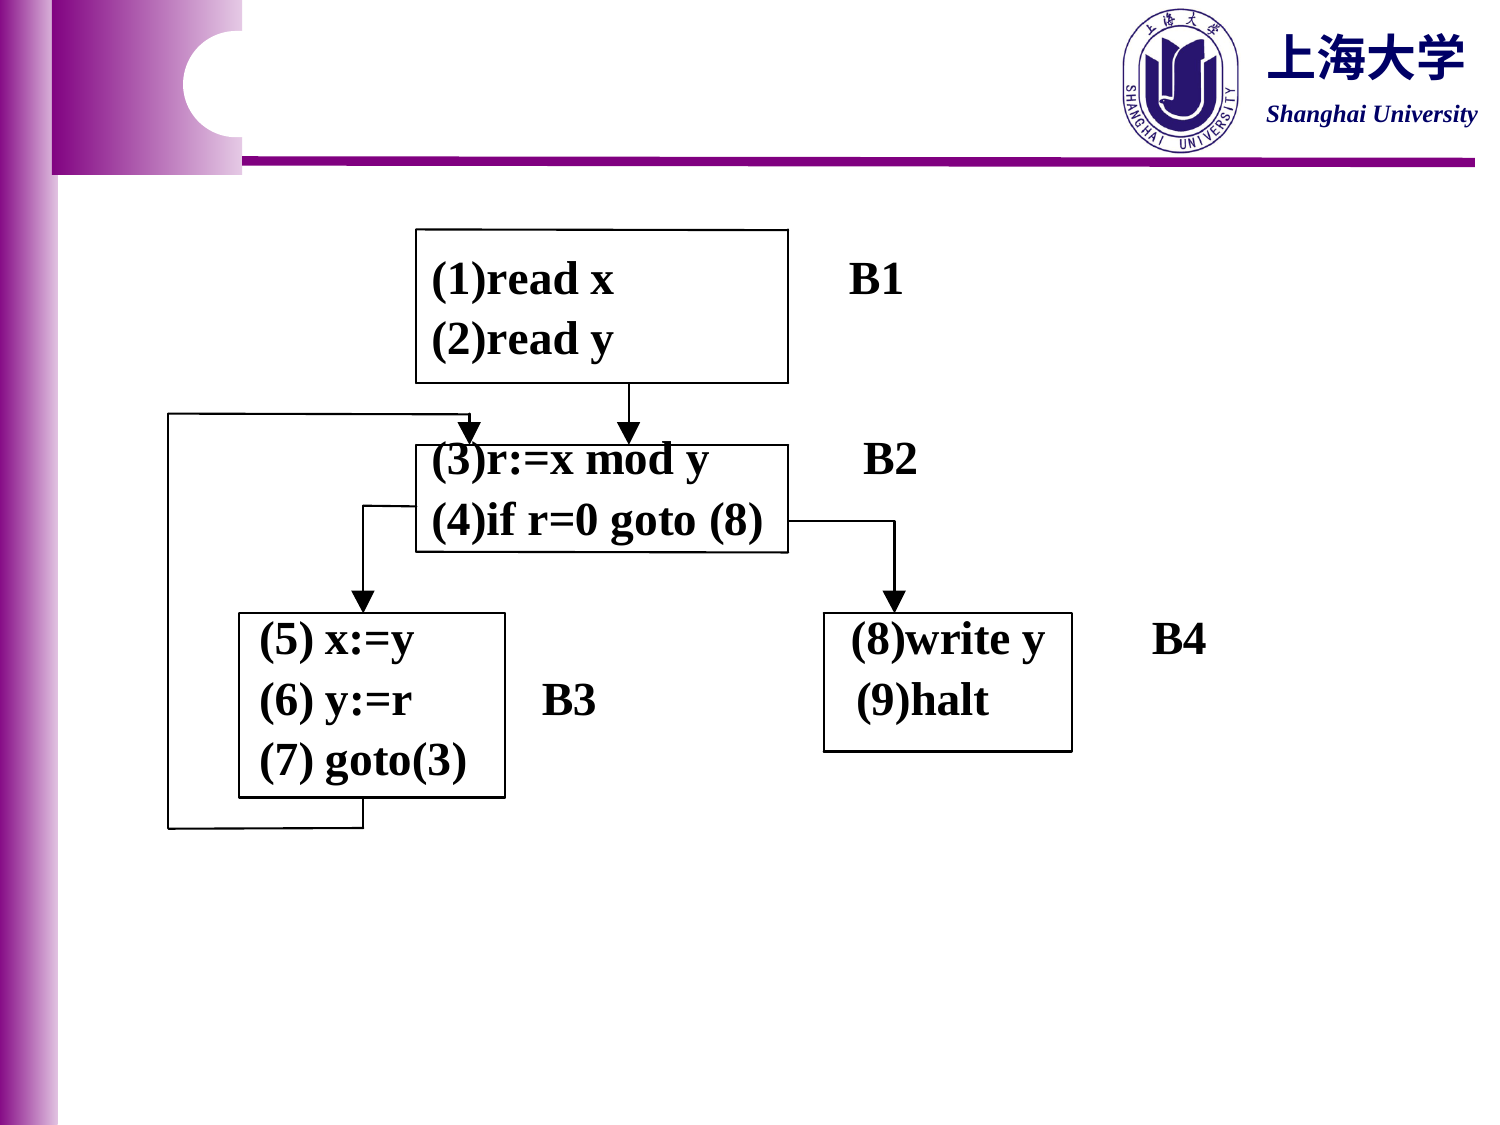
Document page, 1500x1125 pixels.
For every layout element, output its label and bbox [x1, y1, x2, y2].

picture [1120, 7, 1241, 154]
list [112, 188, 1388, 912]
